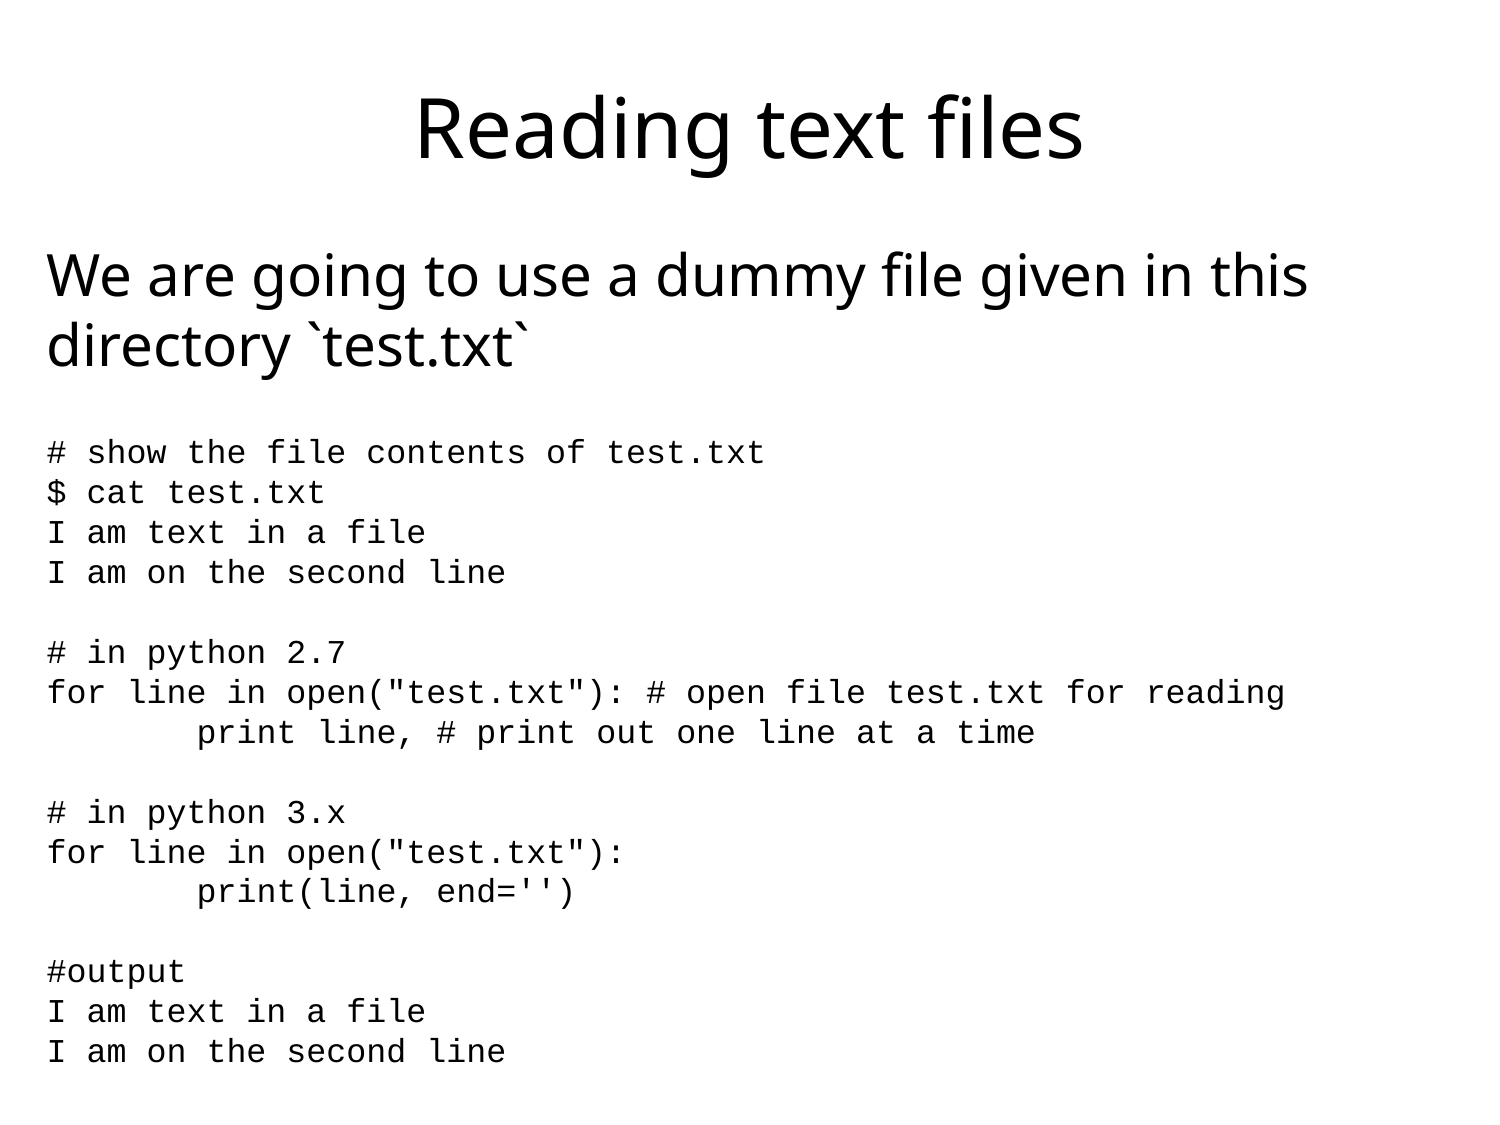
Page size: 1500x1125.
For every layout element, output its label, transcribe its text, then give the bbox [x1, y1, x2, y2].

title Reading text files [103, 22, 1397, 231]
text_box We are going to use a dummy file given in this directory `test.txt` [31, 231, 1468, 386]
text_box # show the file contents of test.txt $ cat test.txt I am text in a file I am on the second line # in python 2.7 for line in open("test.txt"): # open file test.txt for reading print line, # print out one line at a time # in python 3.x for line in open("test.txt"): print(line, end='') #output I am text in a file I am on the second line [31, 423, 1496, 1117]
